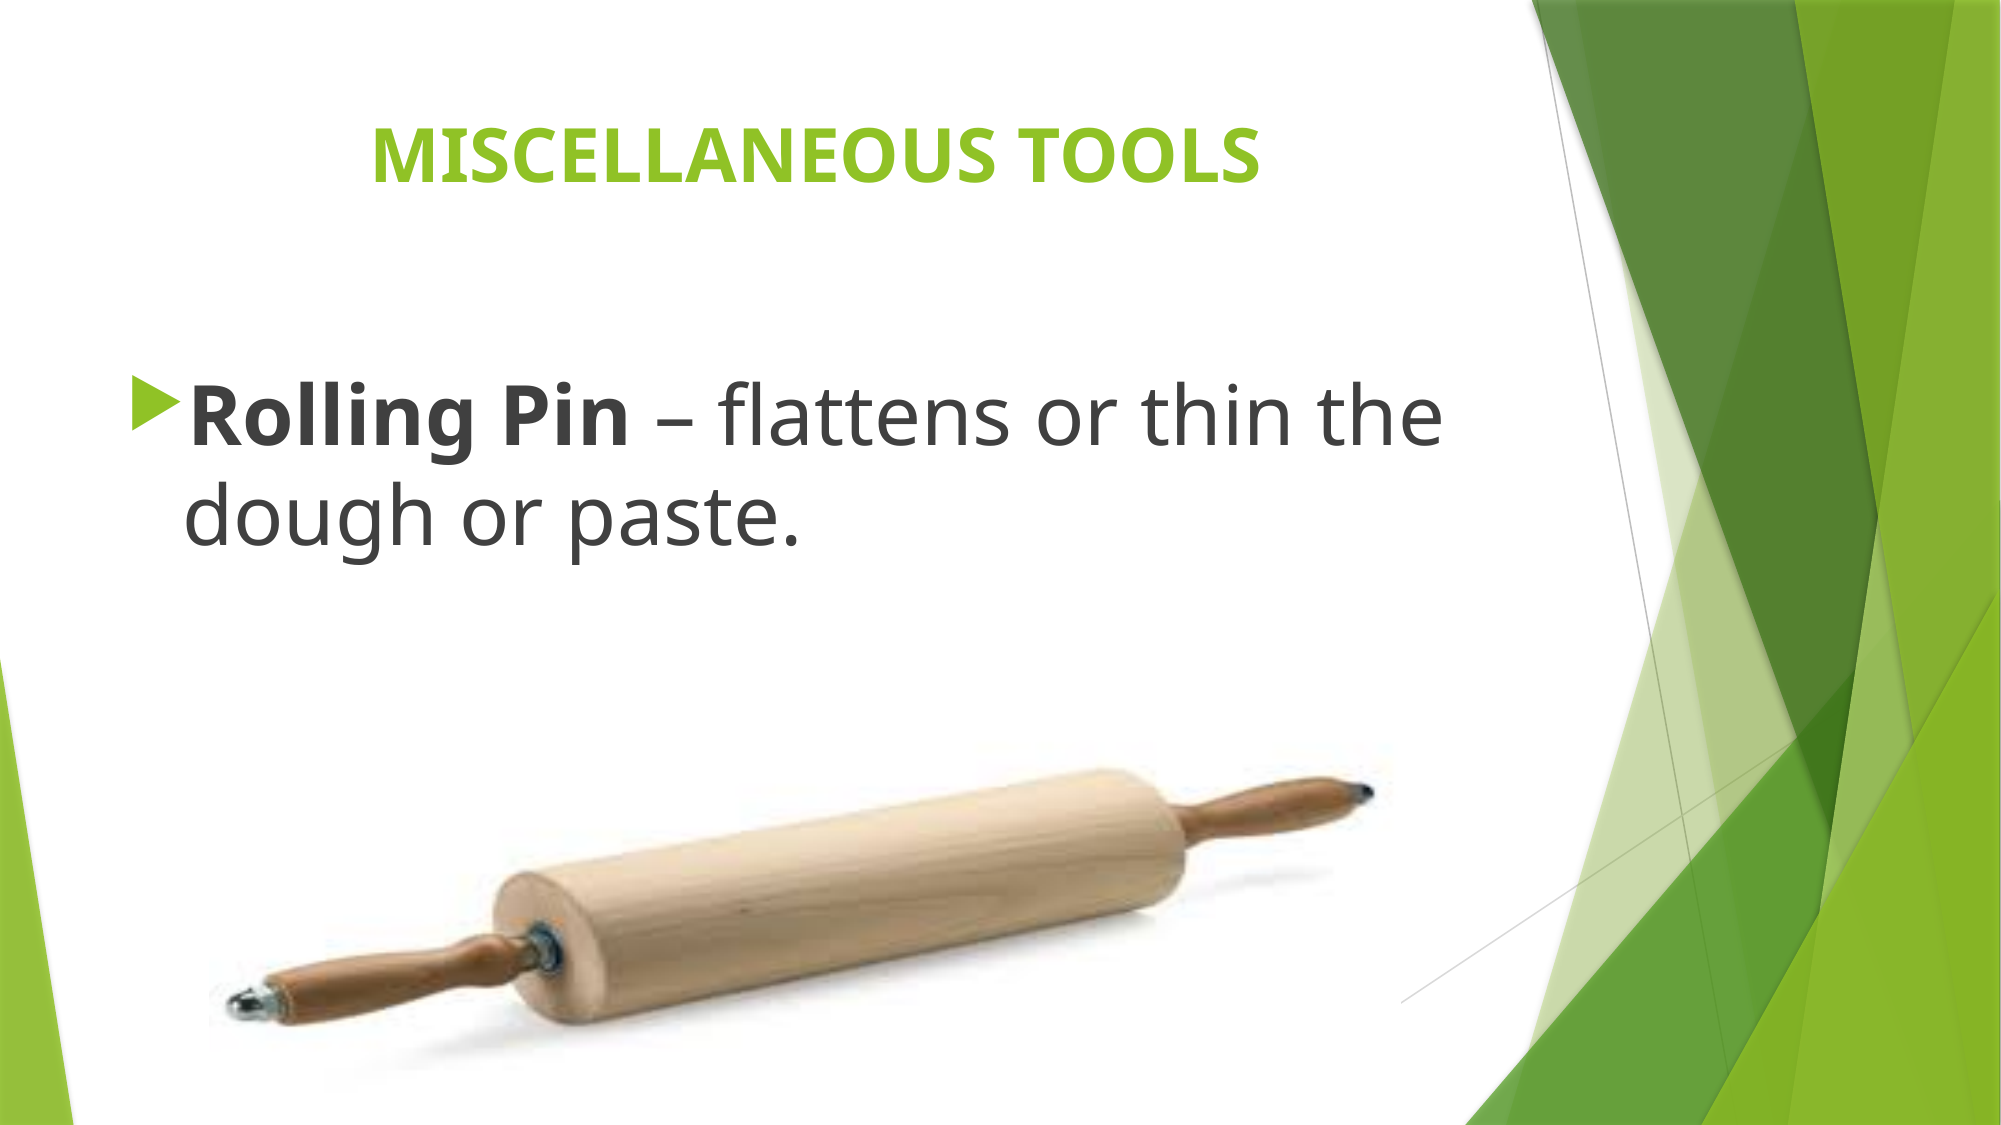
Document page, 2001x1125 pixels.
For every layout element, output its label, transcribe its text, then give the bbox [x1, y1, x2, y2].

title MISCELLANEOUS TOOLS [111, 99, 1522, 317]
picture [208, 701, 1402, 1125]
list Rolling Pin – flattens or thin the dough or paste. [111, 354, 1522, 992]
